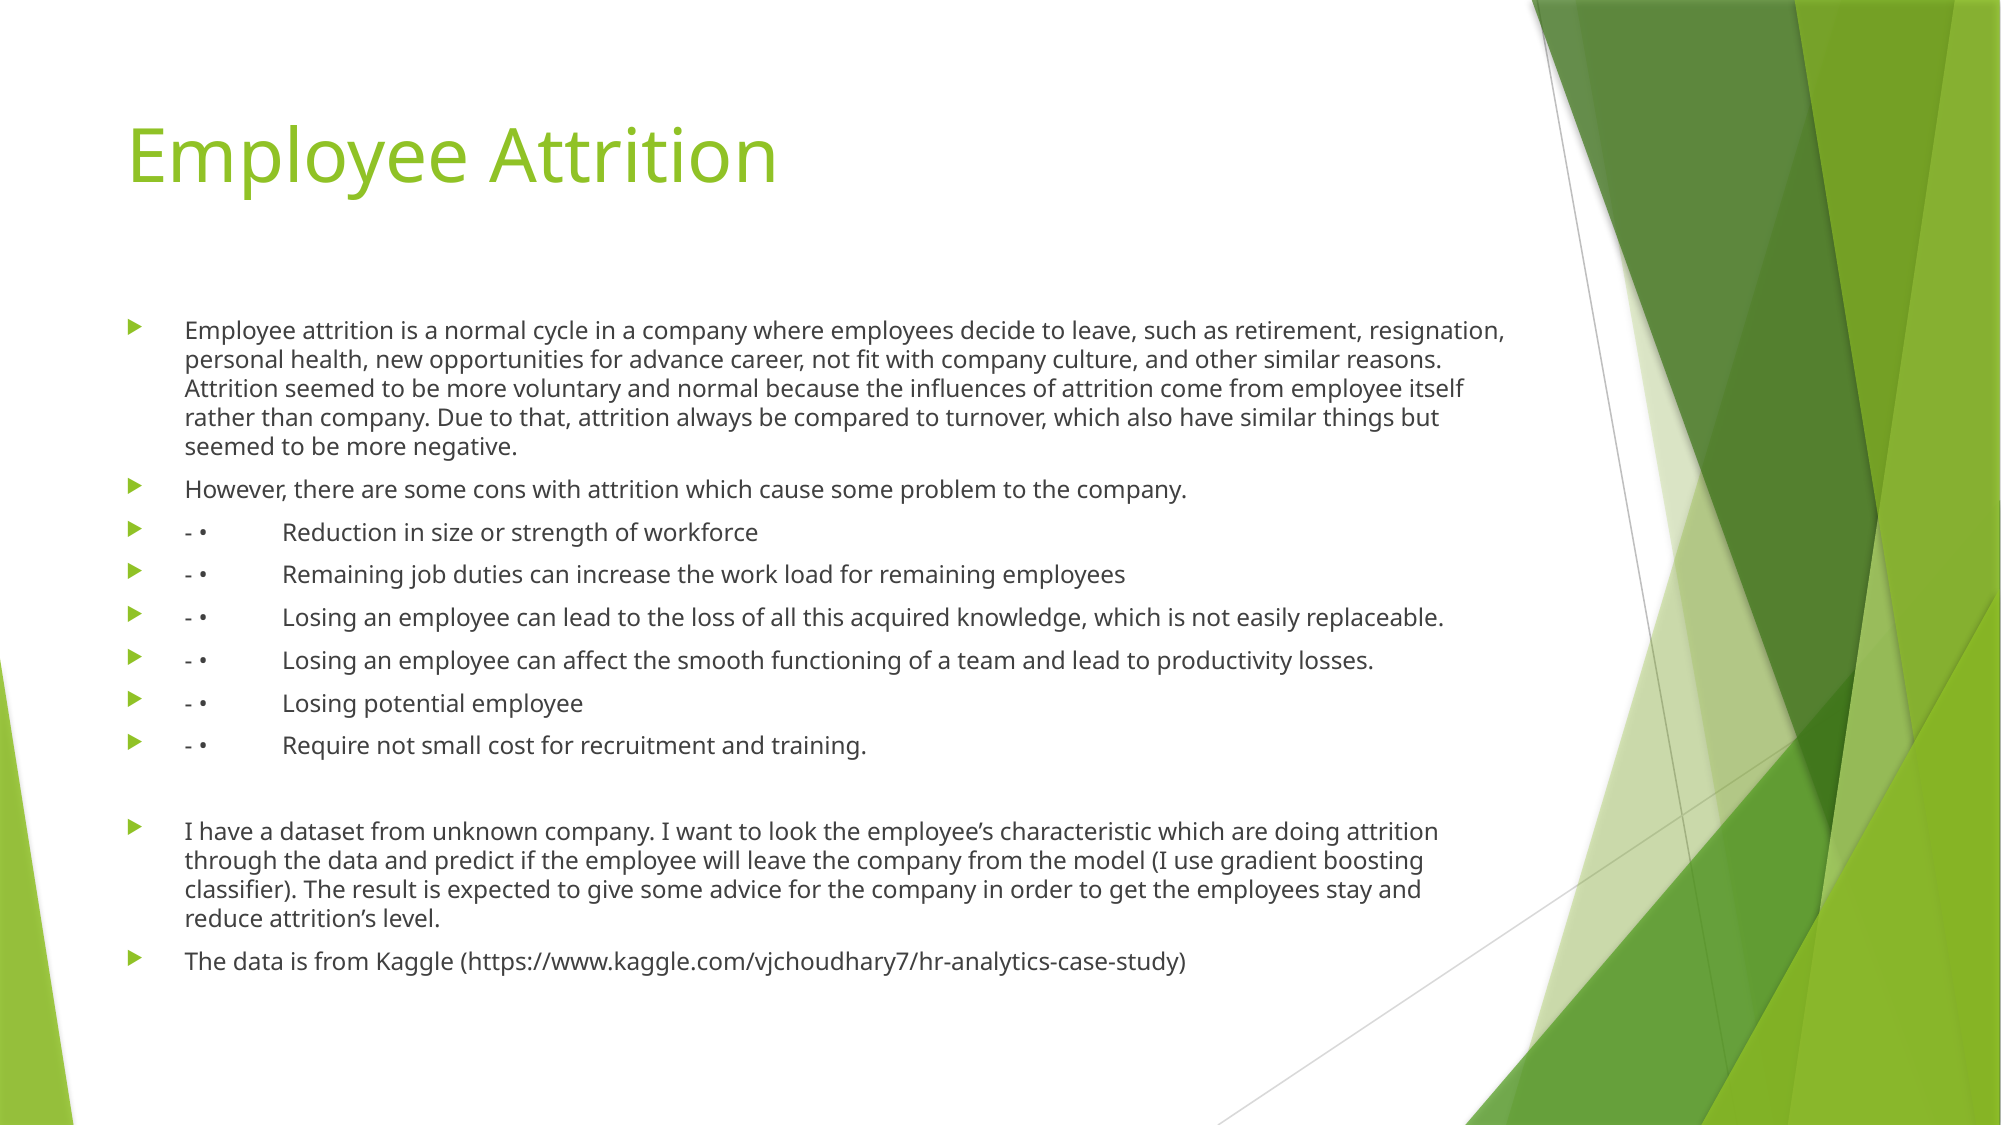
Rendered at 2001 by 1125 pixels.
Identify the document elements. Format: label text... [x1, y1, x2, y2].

list Employee attrition is a normal cycle in a company where employees decide to leave, such as retirement, resignation, personal health, new opportunities for advance career, not fit with company culture, and other similar reasons. Attrition seemed to be more voluntary and normal because the influences of attrition come from employee itself rather than company. Due to that, attrition always be compared to turnover, which also have similar things but seemed to be more negative. However, there are some cons with attrition which cause some problem to the company. - • Reduction in size or strength of workforce - • Remaining job duties can increase the work load for remaining employees - • Losing an employee can lead to the loss of all this acquired knowledge, which is not easily replaceable. - • Losing an employee can affect the smooth functioning of a team and lead to productivity losses. - • Losing potential employee - • Require not small cost for recruitment and training. I have a dataset from unknown company. I want to look the employee’s characteristic which are doing attrition through the data and predict if the employee will leave the company from the model (I use gradient boosting classifier). The result is expected to give some advice for the company in order to get the employees stay and reduce attrition’s level. The data is from Kaggle (https://www.kaggle.com/vjchoudhary7/hr-analytics-case-study) [111, 307, 1522, 992]
title Employee Attrition [111, 99, 1522, 271]
